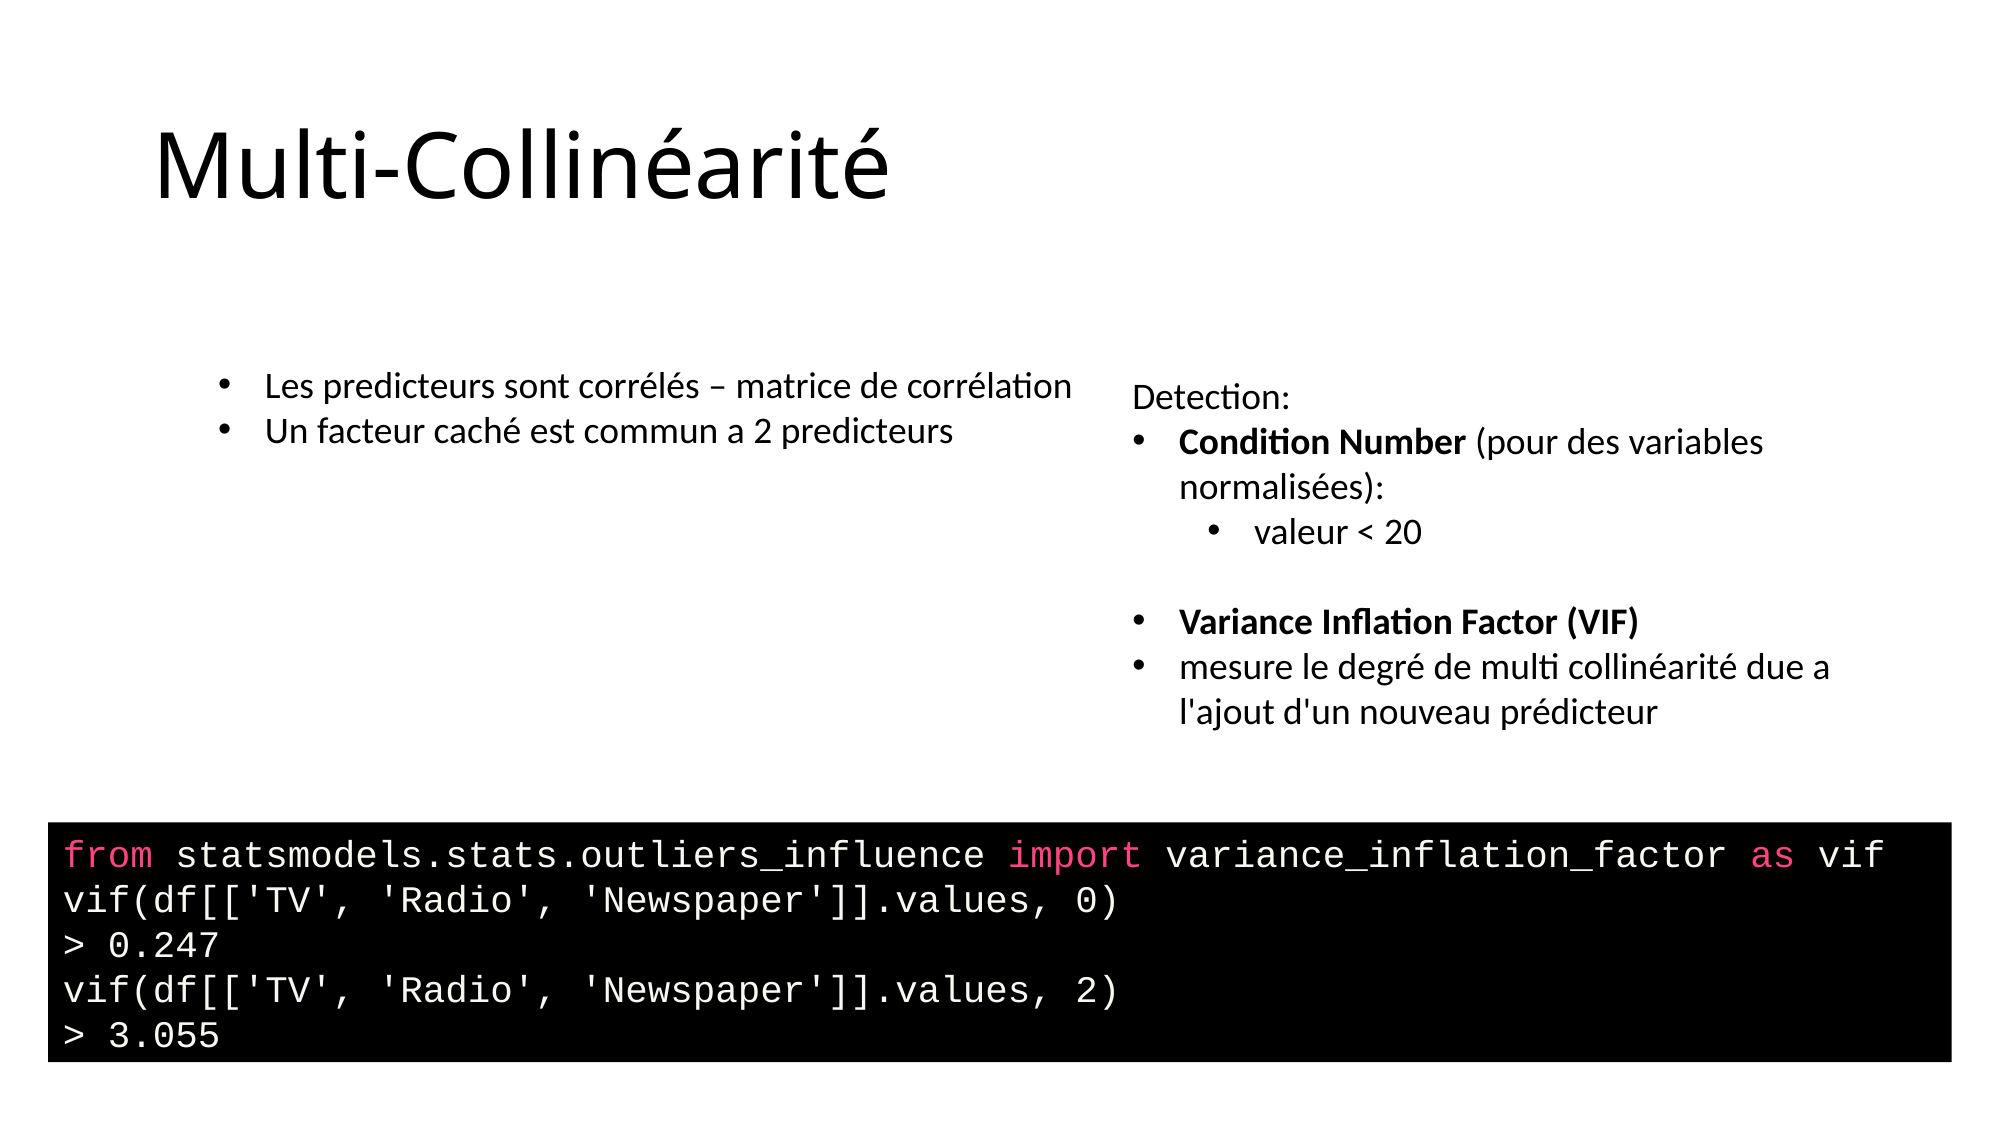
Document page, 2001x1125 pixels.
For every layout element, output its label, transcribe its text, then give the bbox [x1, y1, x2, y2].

text_box Detection: Condition Number (pour des variables normalisées): valeur < 20 Variance Inflation Factor (VIF) mesure le degré de multi collinéarité due a l'ajout d'un nouveau prédicteur [1117, 364, 1907, 785]
title Multi-Collinéarité [137, 59, 1863, 278]
text_box from statsmodels.stats.outliers_influence import variance_inflation_factor as vif vif(df[['TV', 'Radio', 'Newspaper']].values, 0) > 0.247 vif(df[['TV', 'Radio', 'Newspaper']].values, 2) > 3.055 [48, 822, 1952, 1063]
text_box Les predicteurs sont corrélés – matrice de corrélation Un facteur caché est commun a 2 predicteurs [203, 353, 1089, 504]
